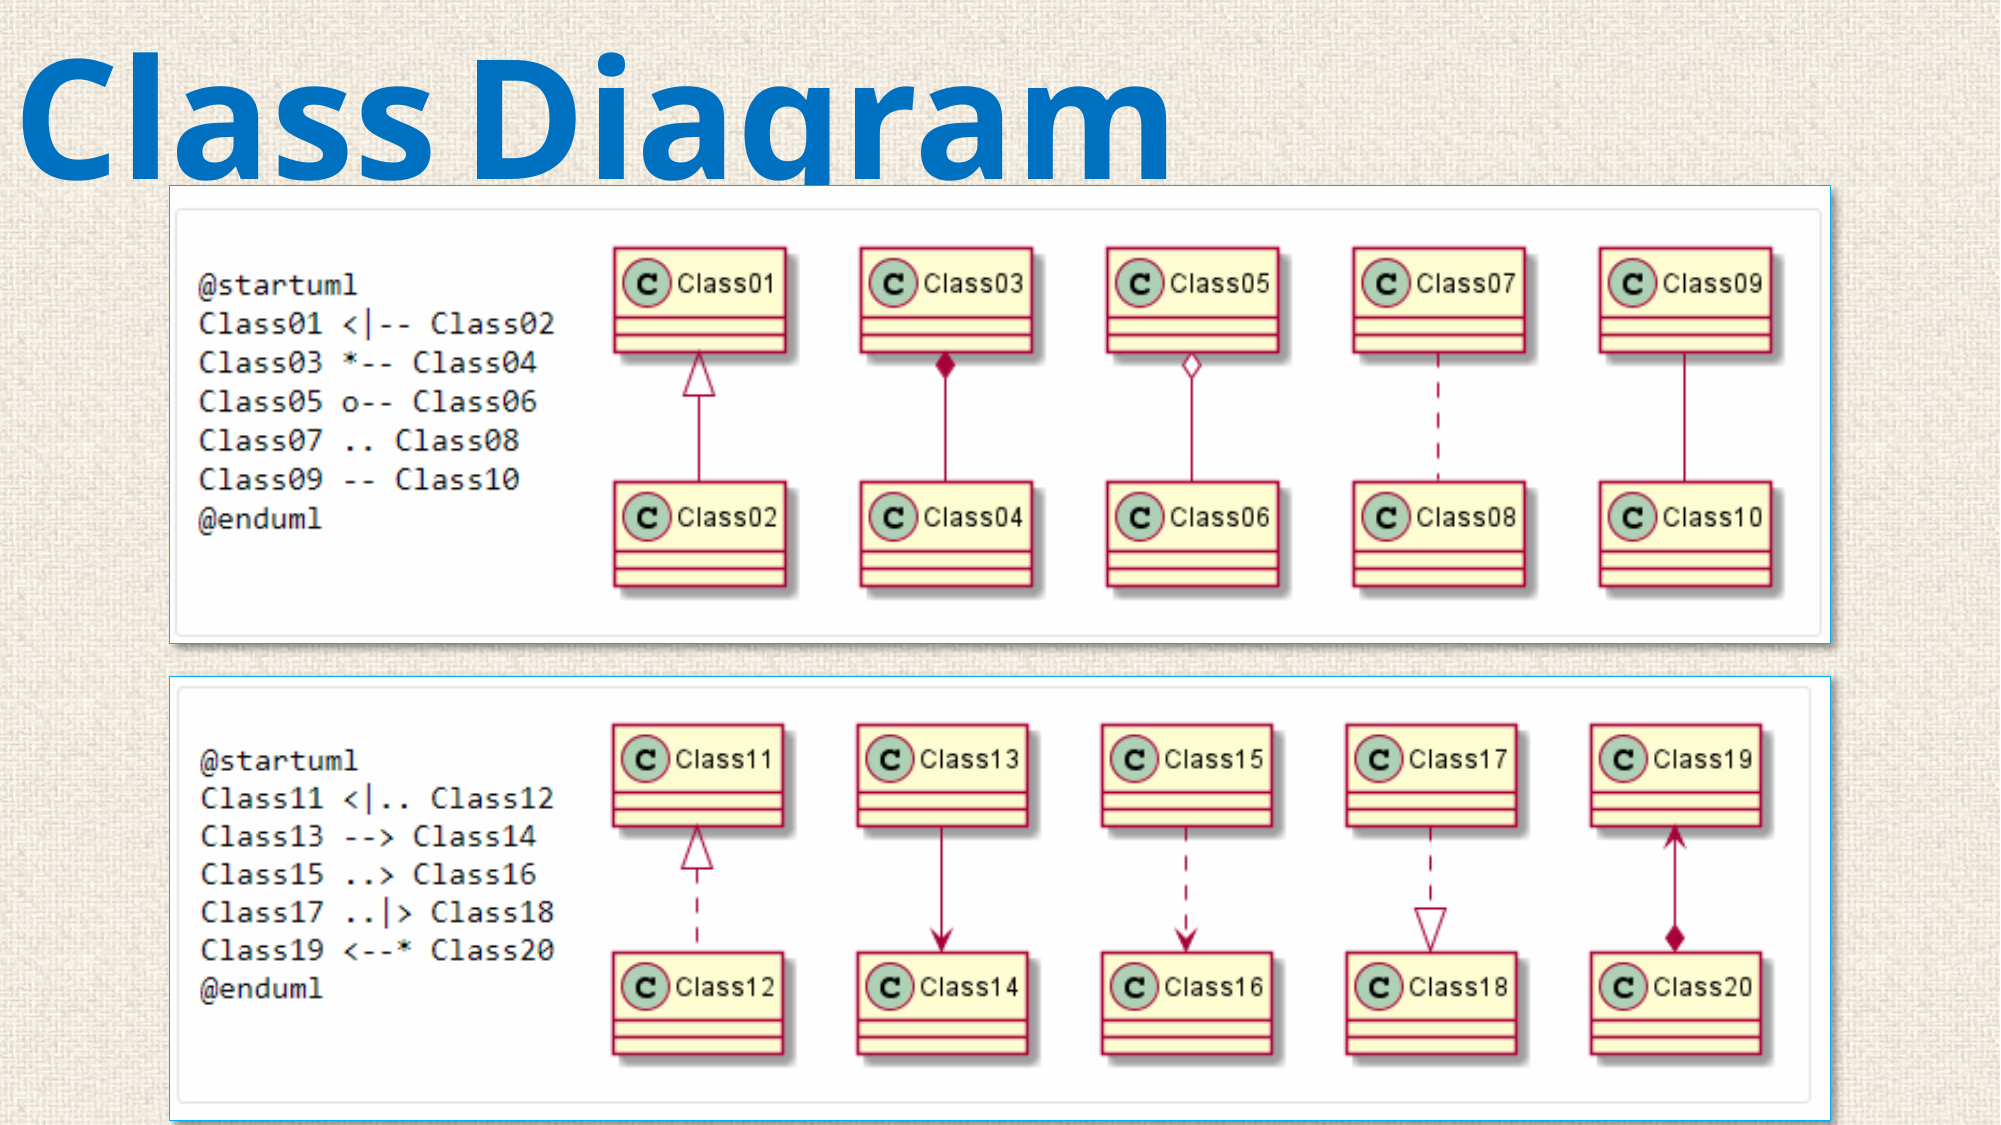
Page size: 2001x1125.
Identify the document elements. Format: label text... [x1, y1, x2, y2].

picture [171, 678, 1829, 1119]
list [169, 185, 1831, 644]
title Class Diagram [0, 4, 2000, 222]
